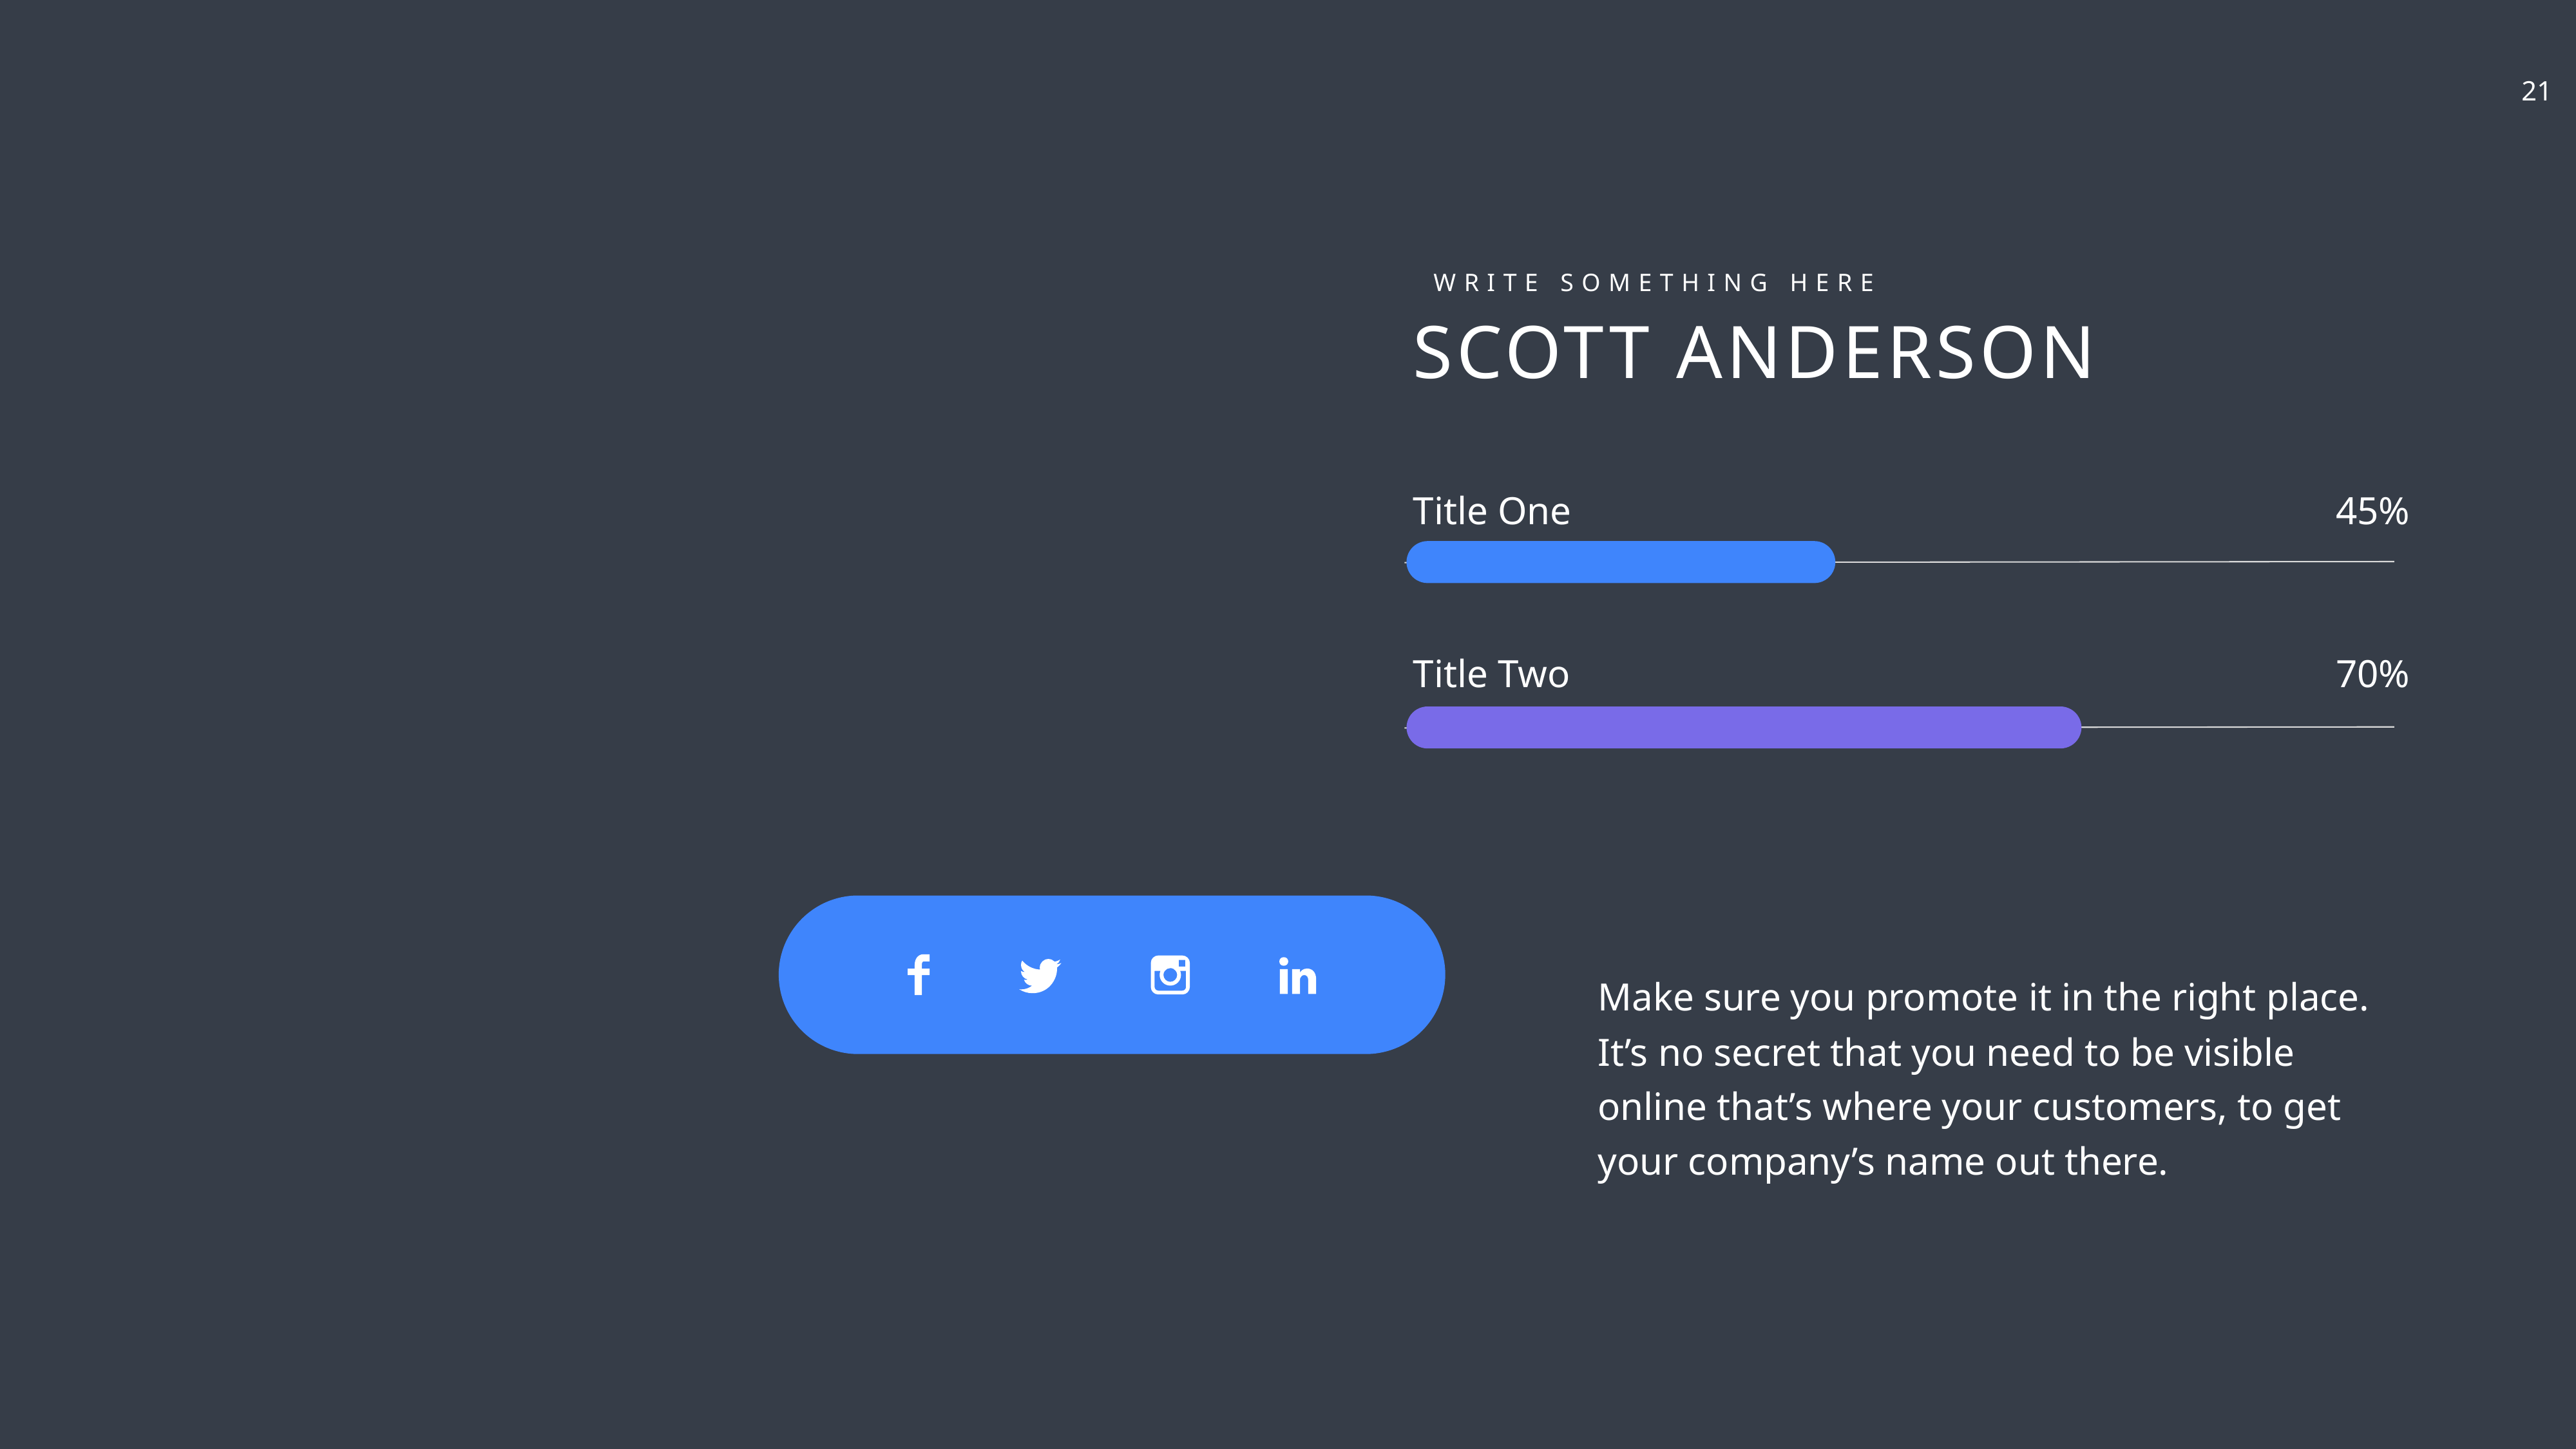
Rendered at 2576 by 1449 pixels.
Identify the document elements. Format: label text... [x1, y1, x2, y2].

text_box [1404, 482, 2419, 749]
text_box [1288, 895, 1446, 1055]
text_box Make sure you promote it in the right place. It’s no secret that you need to be visible online that’s where your customers, to get your company’s name out there. [1588, 959, 2419, 1188]
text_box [1404, 262, 2207, 399]
picture [0, 262, 1288, 1187]
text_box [908, 954, 1317, 996]
